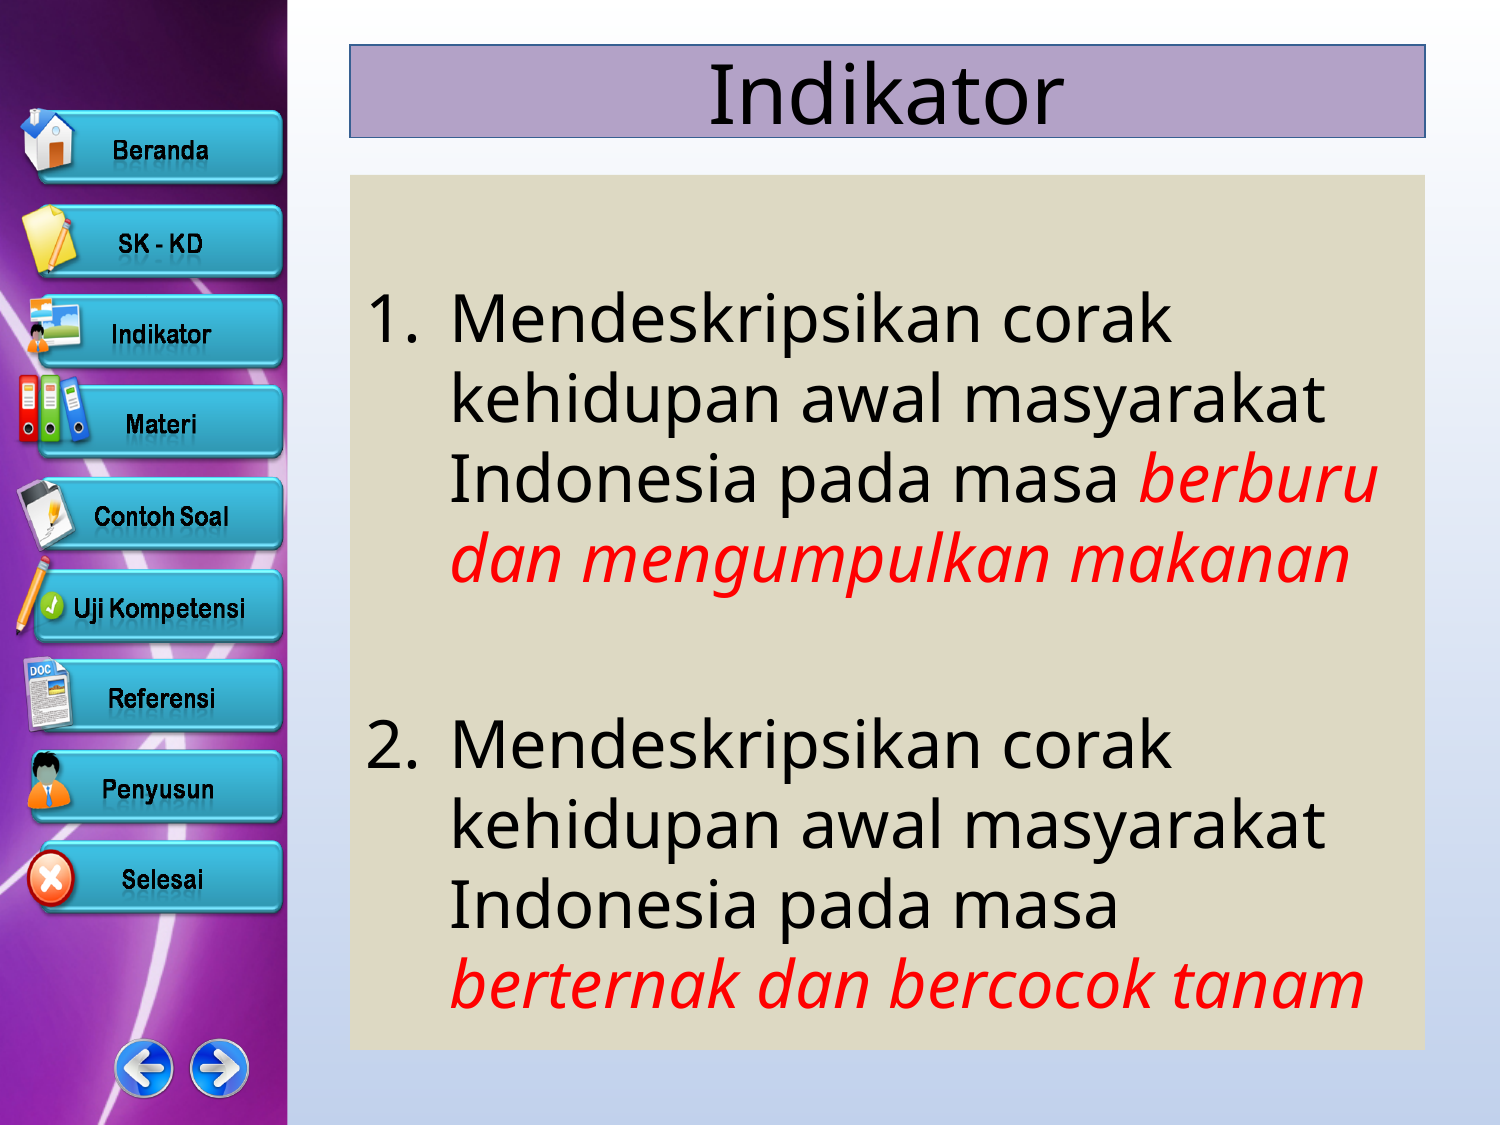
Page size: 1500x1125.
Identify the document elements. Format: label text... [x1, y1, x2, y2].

list Mendeskripsikan corak kehidupan awal masyarakat Indonesia pada masa berburu dan mengumpulkan makanan Mendeskripsikan corak kehidupan awal masyarakat Indonesia pada masa berternak dan bercocok tanam [349, 174, 1426, 1051]
title Indikator [349, 44, 1426, 138]
picture [0, 0, 288, 1125]
